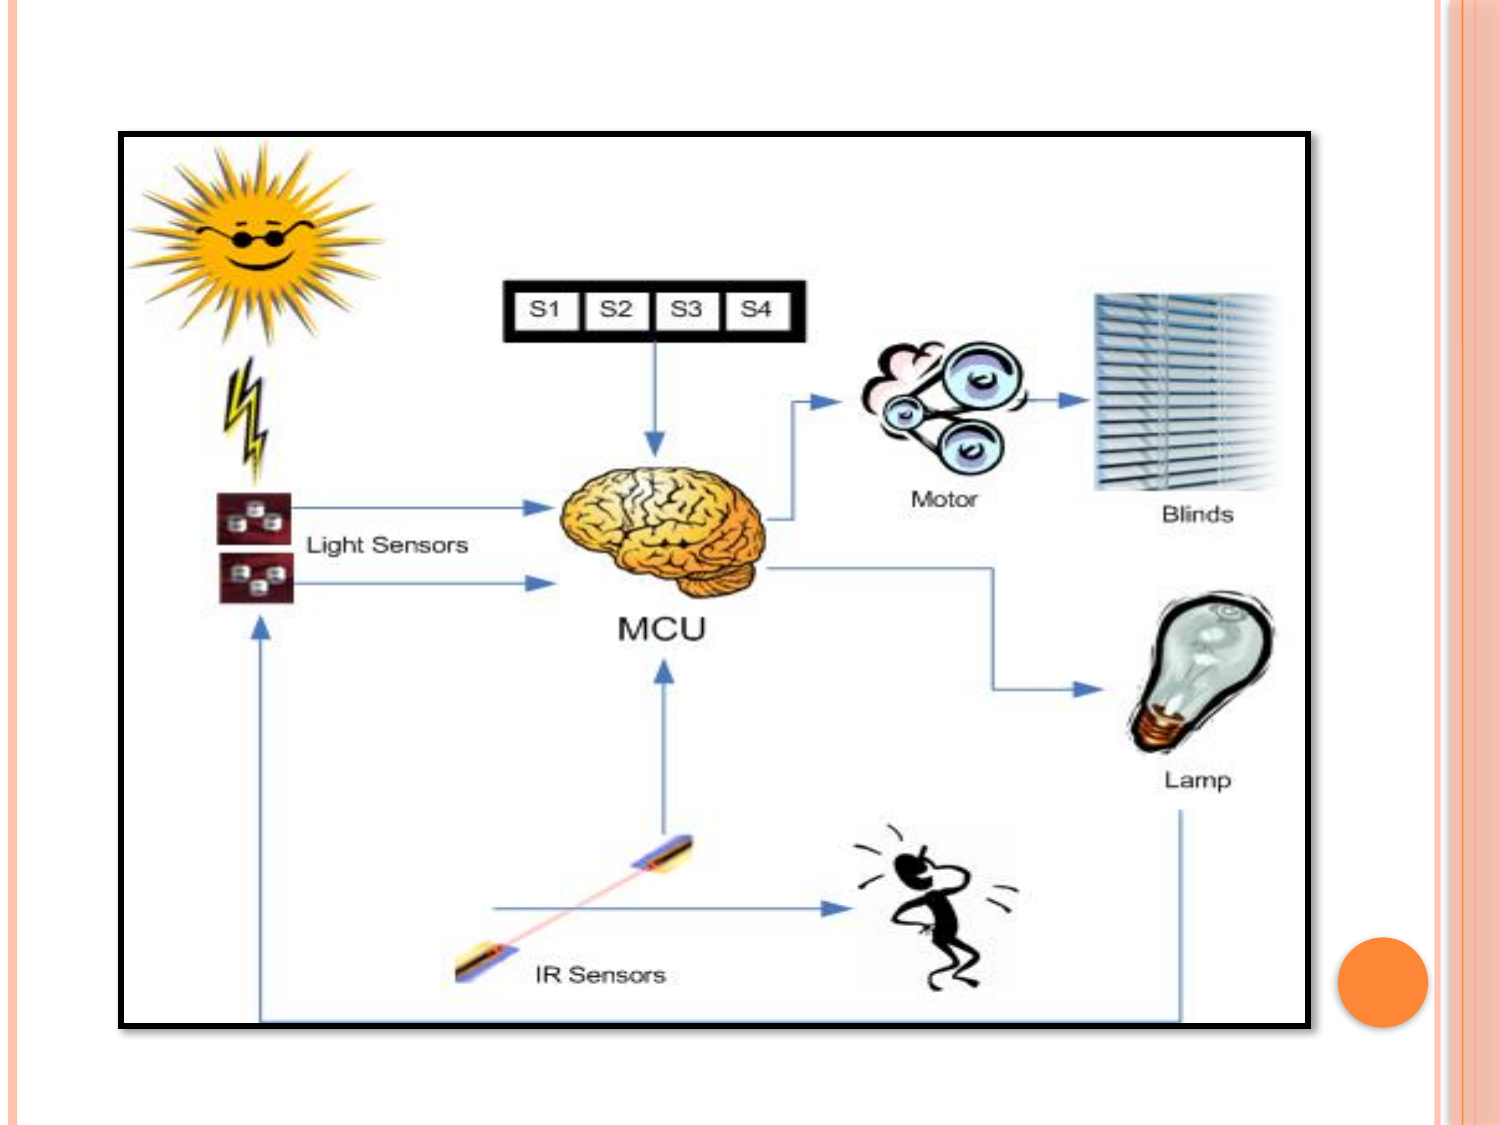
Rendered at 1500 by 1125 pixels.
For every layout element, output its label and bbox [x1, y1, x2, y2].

picture [123, 136, 1306, 1024]
